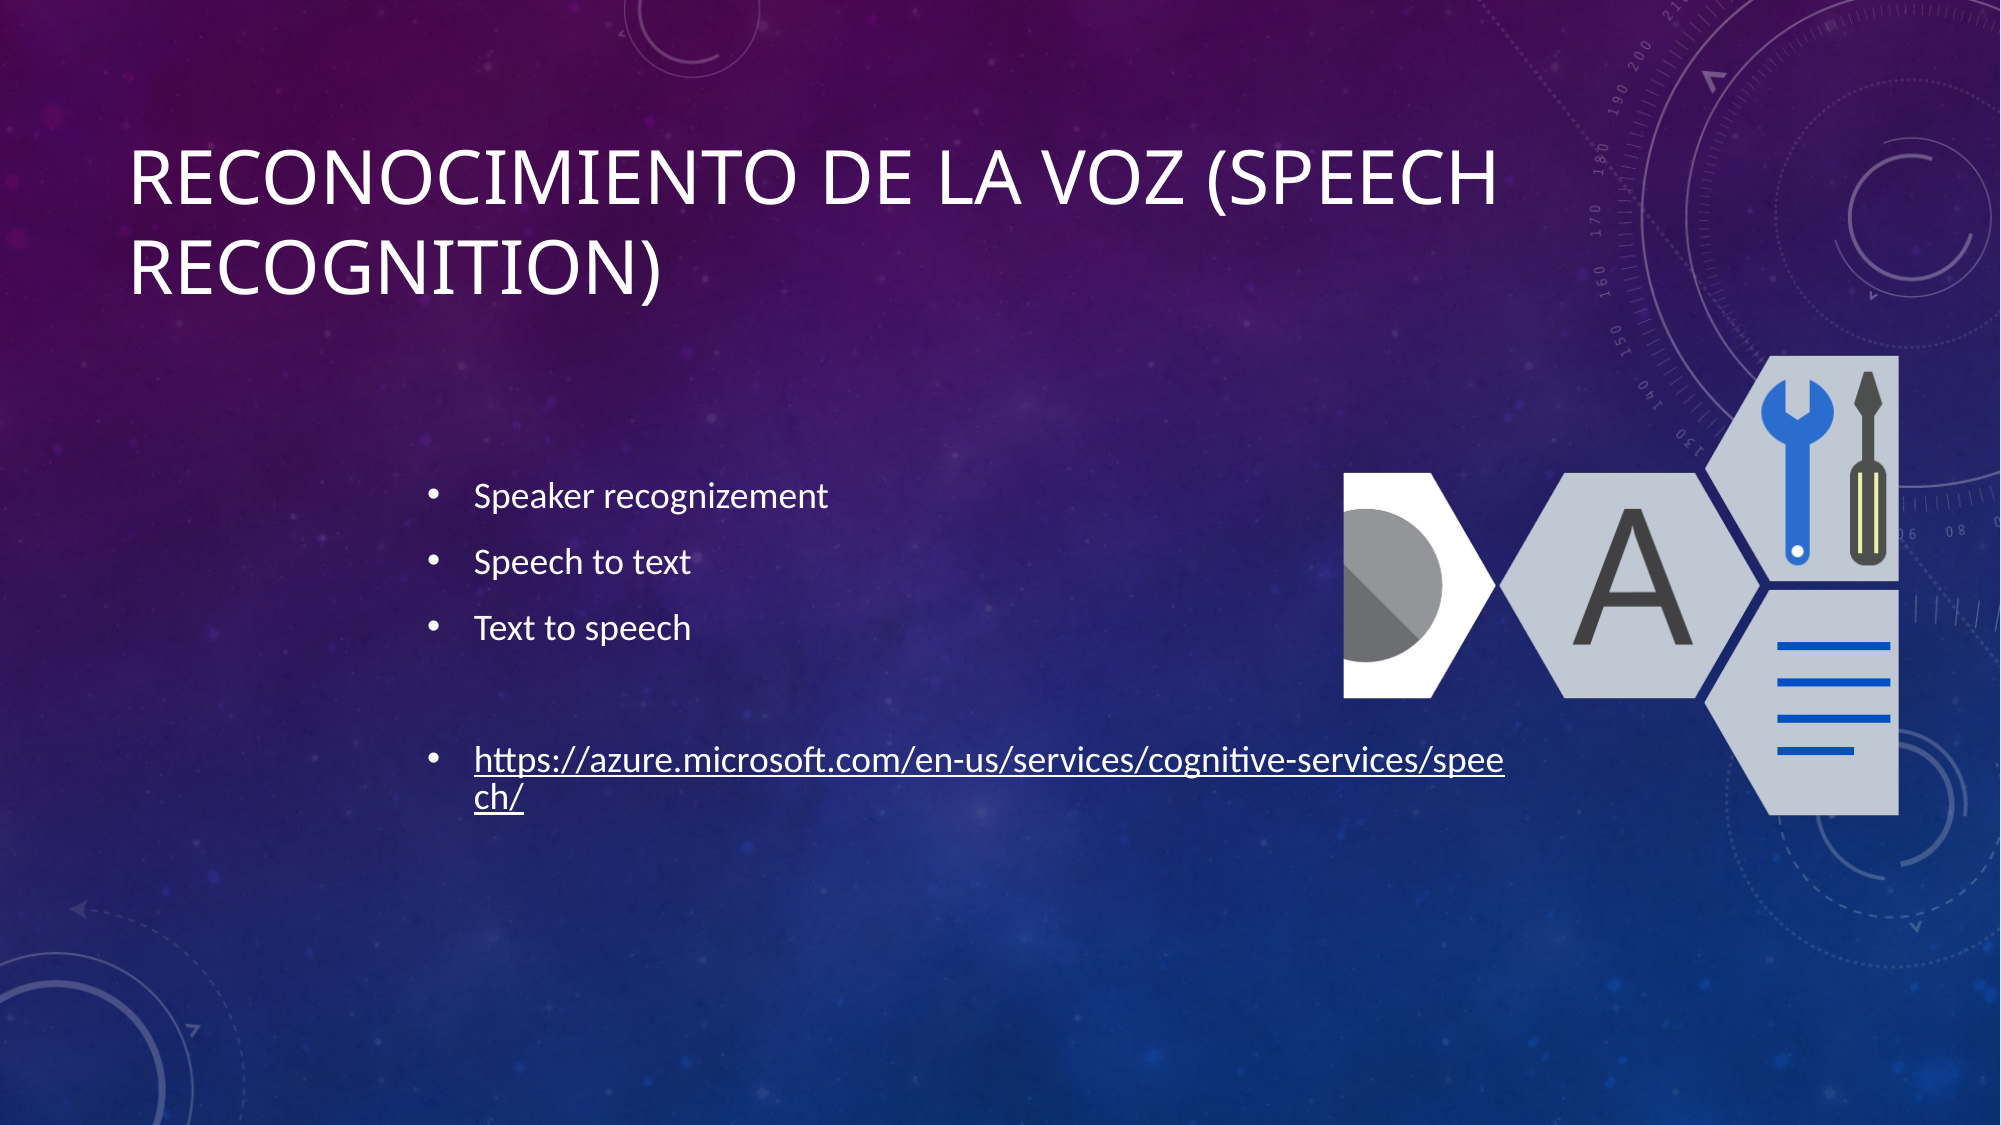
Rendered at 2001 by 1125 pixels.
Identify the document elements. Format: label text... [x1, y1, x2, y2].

list Speaker recognizement Speech to text Text to speech https://azure.microsoft.com/en-us/services/cognitive-services/speech/ [412, 338, 1526, 957]
picture [0, 0, 2001, 1125]
title Reconocimiento de la voz (Speech recognition) [112, 99, 1775, 339]
